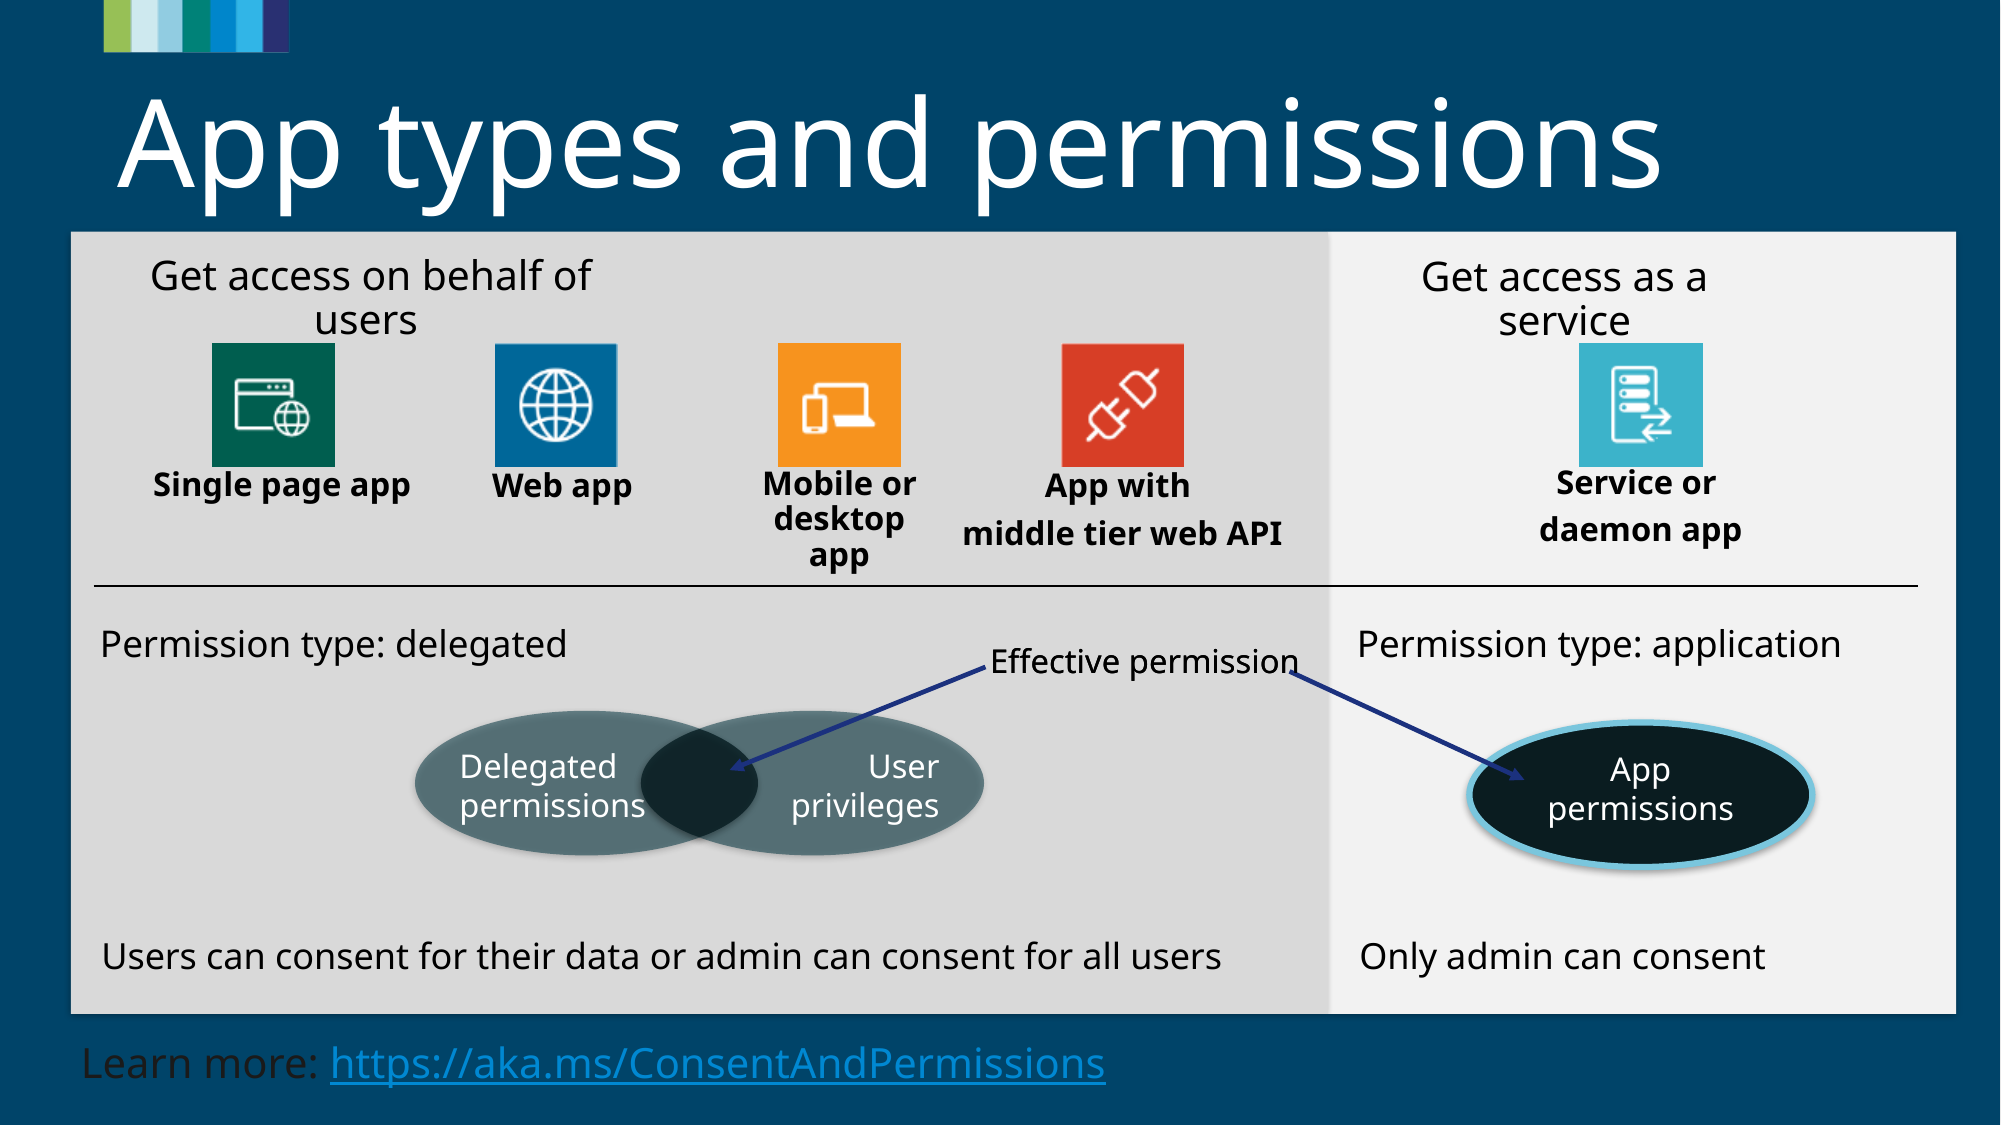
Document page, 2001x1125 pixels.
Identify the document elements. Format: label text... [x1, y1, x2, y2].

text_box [729, 666, 986, 771]
text_box [70, 231, 1329, 1015]
text_box Single page app [153, 467, 412, 504]
text_box Service or daemon app [1539, 466, 1743, 549]
picture [0, 0, 2000, 1125]
text_box [1330, 231, 1957, 1015]
text_box Mobile or desktop app [741, 467, 938, 574]
text_box Get access on behalf of users [70, 231, 672, 367]
text_box Learn more: https://aka.ms/ConsentAndPermissions [80, 1036, 1941, 1094]
text_box Web app [492, 469, 633, 505]
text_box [1289, 671, 1525, 781]
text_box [1469, 722, 1813, 868]
text_box App with middle tier web API [962, 469, 1283, 553]
text_box Effective permission [975, 633, 1316, 688]
text_box Permission type: application [1327, 599, 1924, 688]
text_box Users can consent for their data or admin can consent for all users [86, 926, 1278, 985]
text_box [414, 710, 985, 856]
text_box Permission type: delegated [70, 599, 672, 688]
title App types and permissions [102, 58, 1898, 229]
text_box Only admin can consent [1344, 926, 1813, 985]
text_box Get access as a service [1327, 232, 1803, 368]
